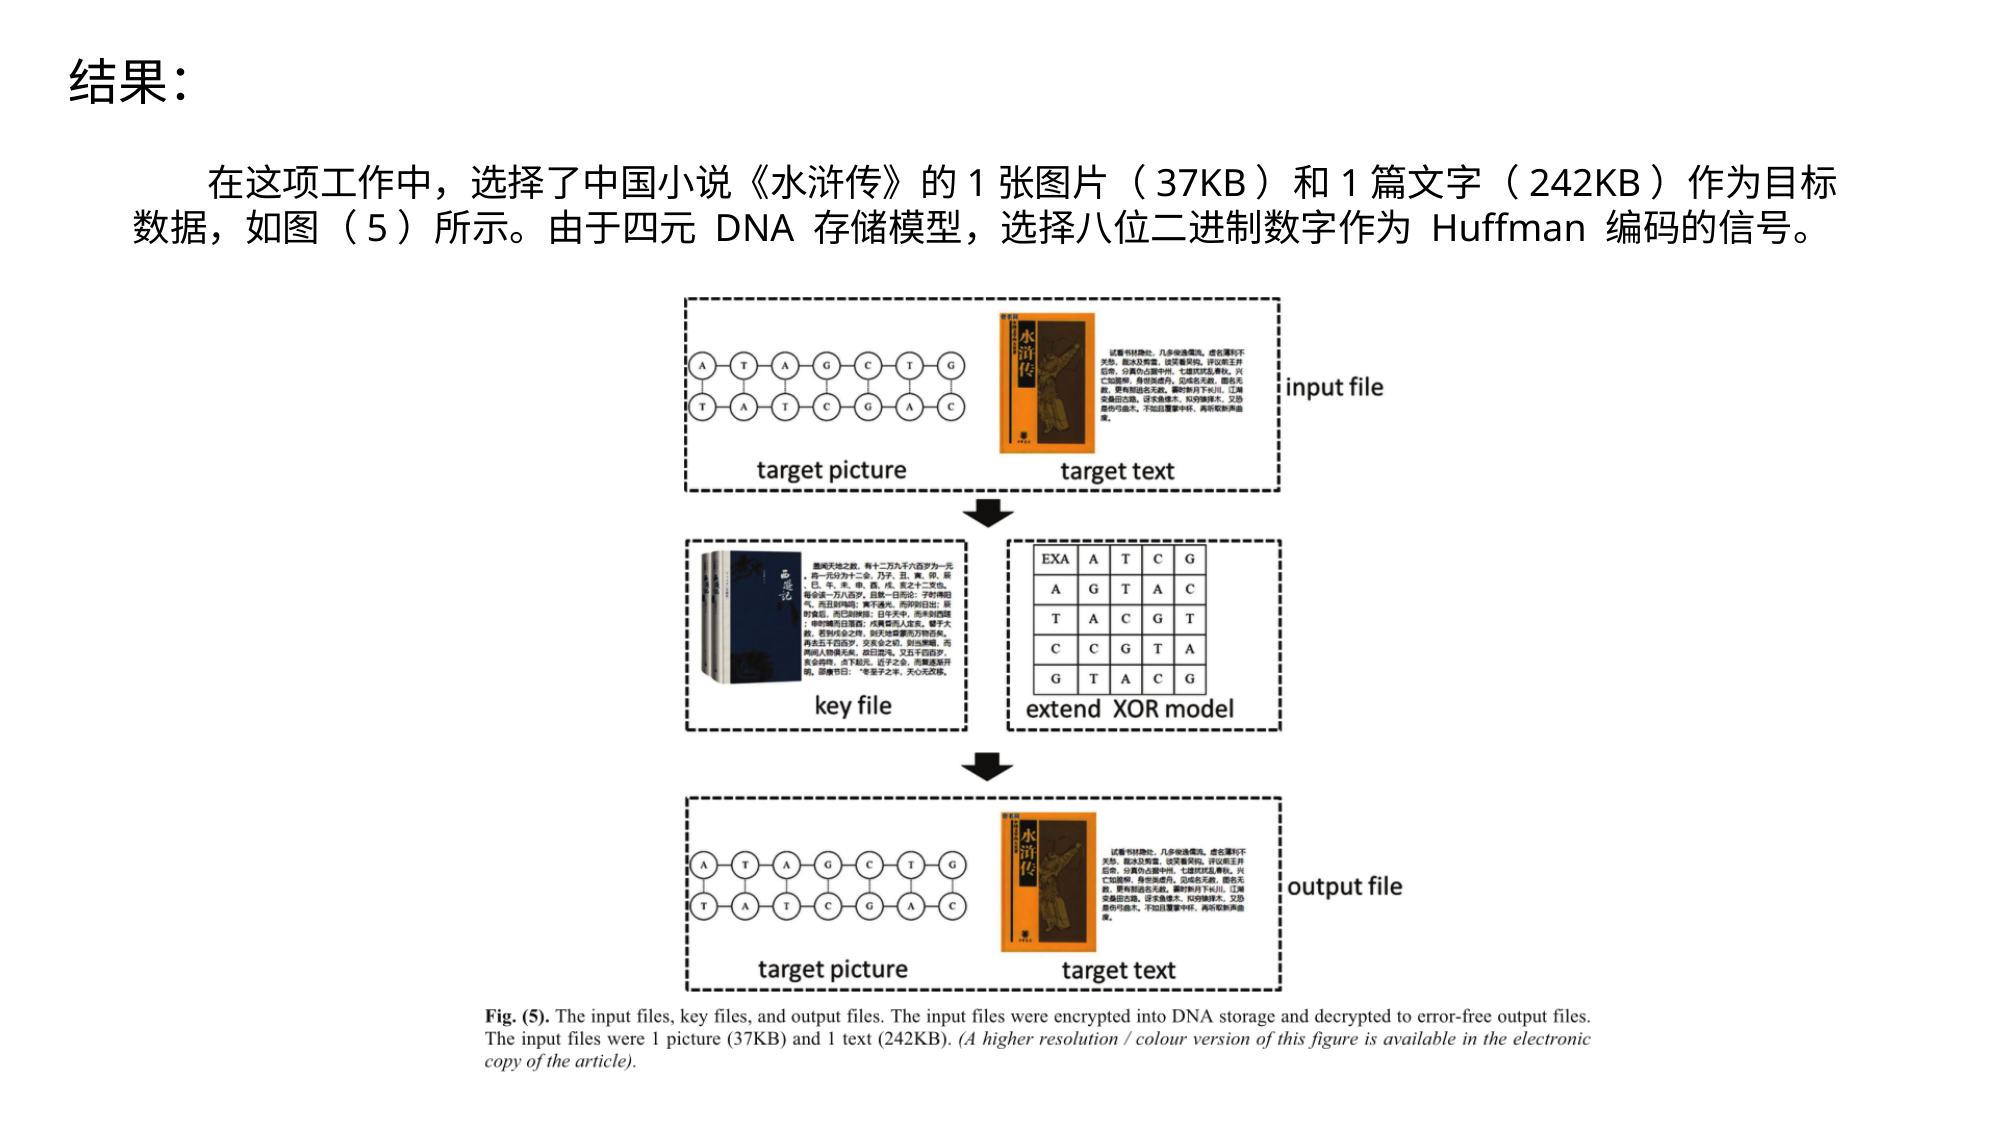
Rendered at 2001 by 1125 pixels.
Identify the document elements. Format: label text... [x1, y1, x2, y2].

text_box 在这项工作中，选择了中国小说《水浒传》的1张图片（37KB）和1篇文字（242KB）作为目标数据，如图（5）所示。由于四元 DNA 存储模型，选择八位二进制数字作为 Huffman 编码的信号。 [117, 151, 1882, 257]
text_box 结果： [54, 43, 234, 118]
picture [476, 290, 1598, 1078]
